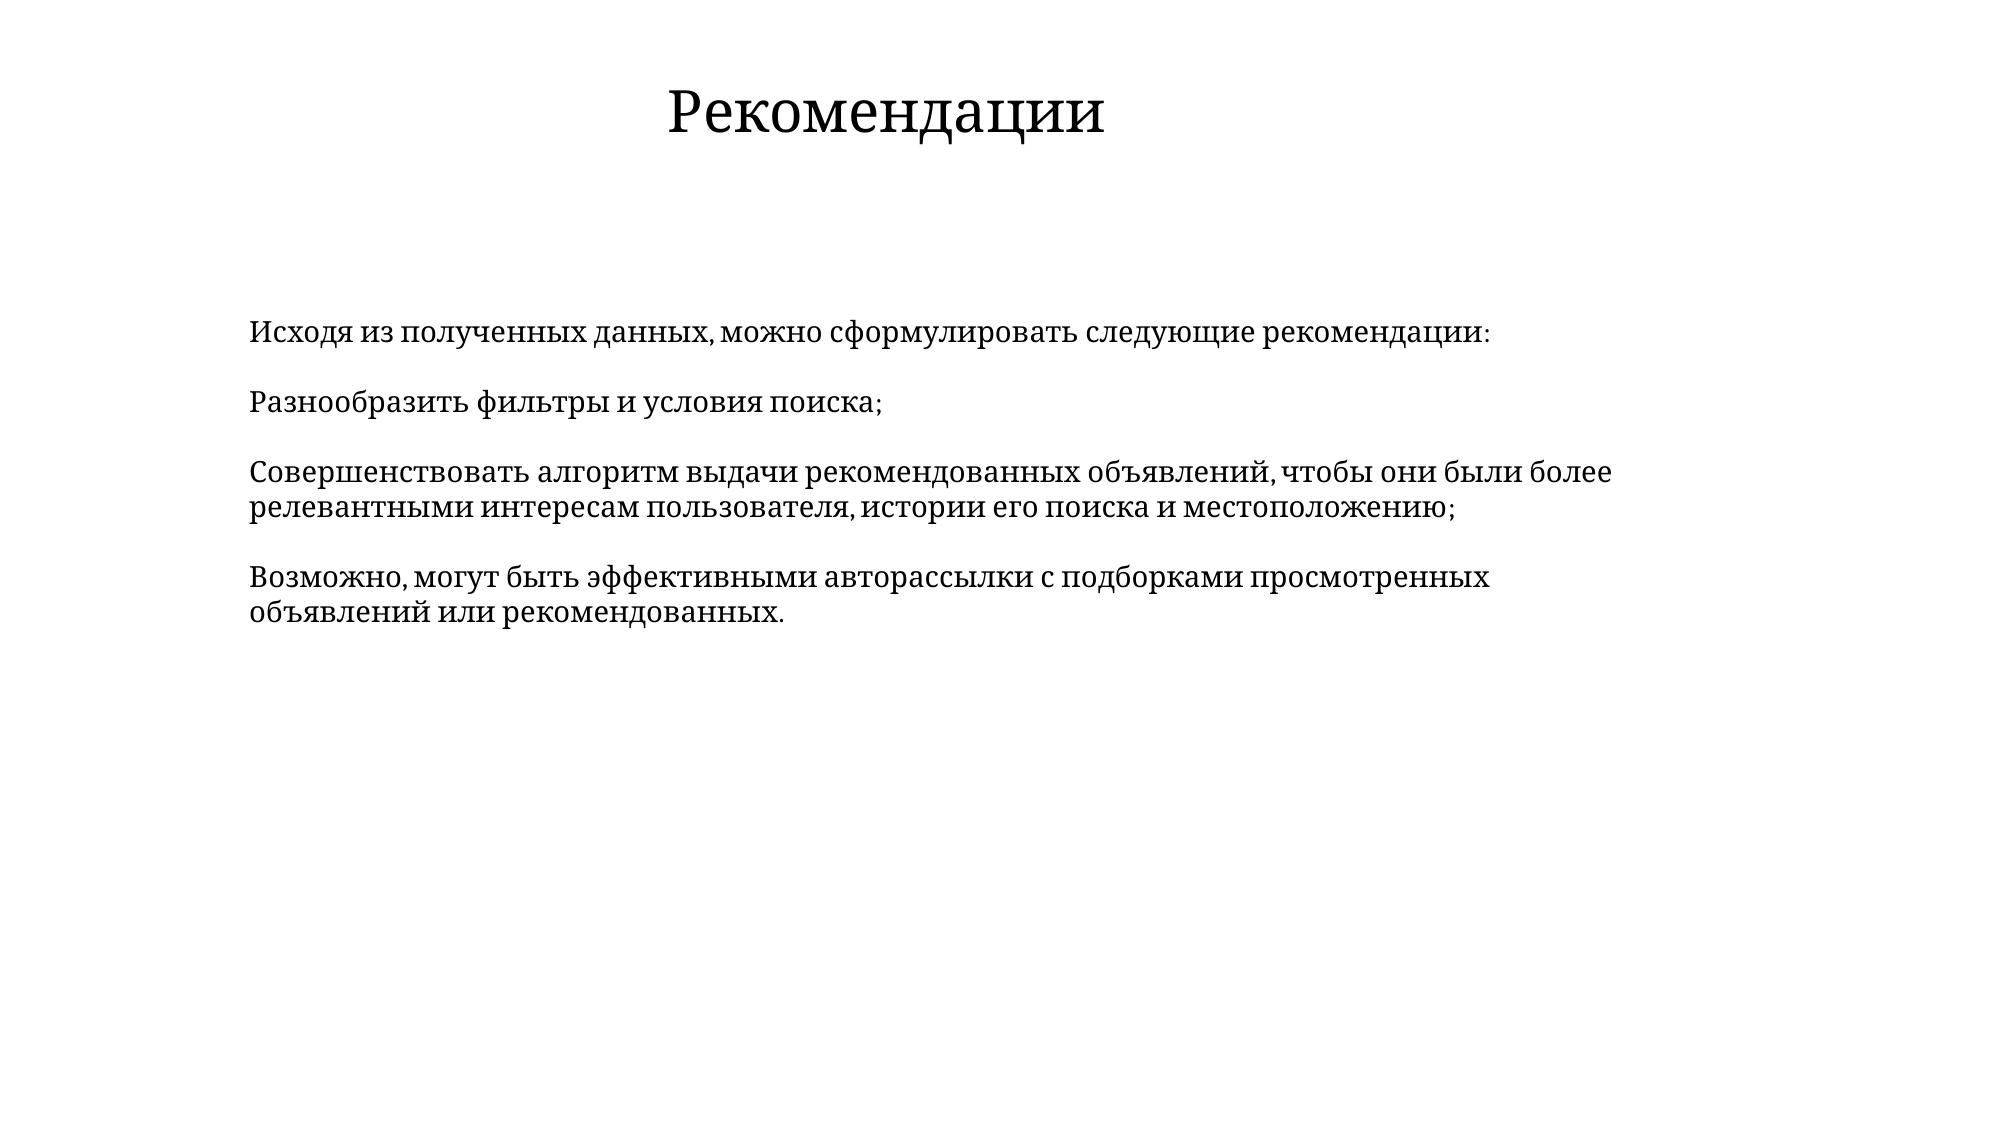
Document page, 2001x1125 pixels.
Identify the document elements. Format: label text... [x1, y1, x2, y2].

text_box Рекомендации [653, 67, 1689, 152]
text_box Исходя из полученных данных, можно сформулировать следующие рекомендации: Разнообразить фильтры и условия поиска; Совершенствовать алгоритм выдачи рекомендованных объявлений, чтобы они были более релевантными интересам пользователя, истории его поиска и местоположению; Возможно, могут быть эффективными авторассылки с подборками просмотренных объявлений или рекомендованных. [234, 306, 1632, 636]
